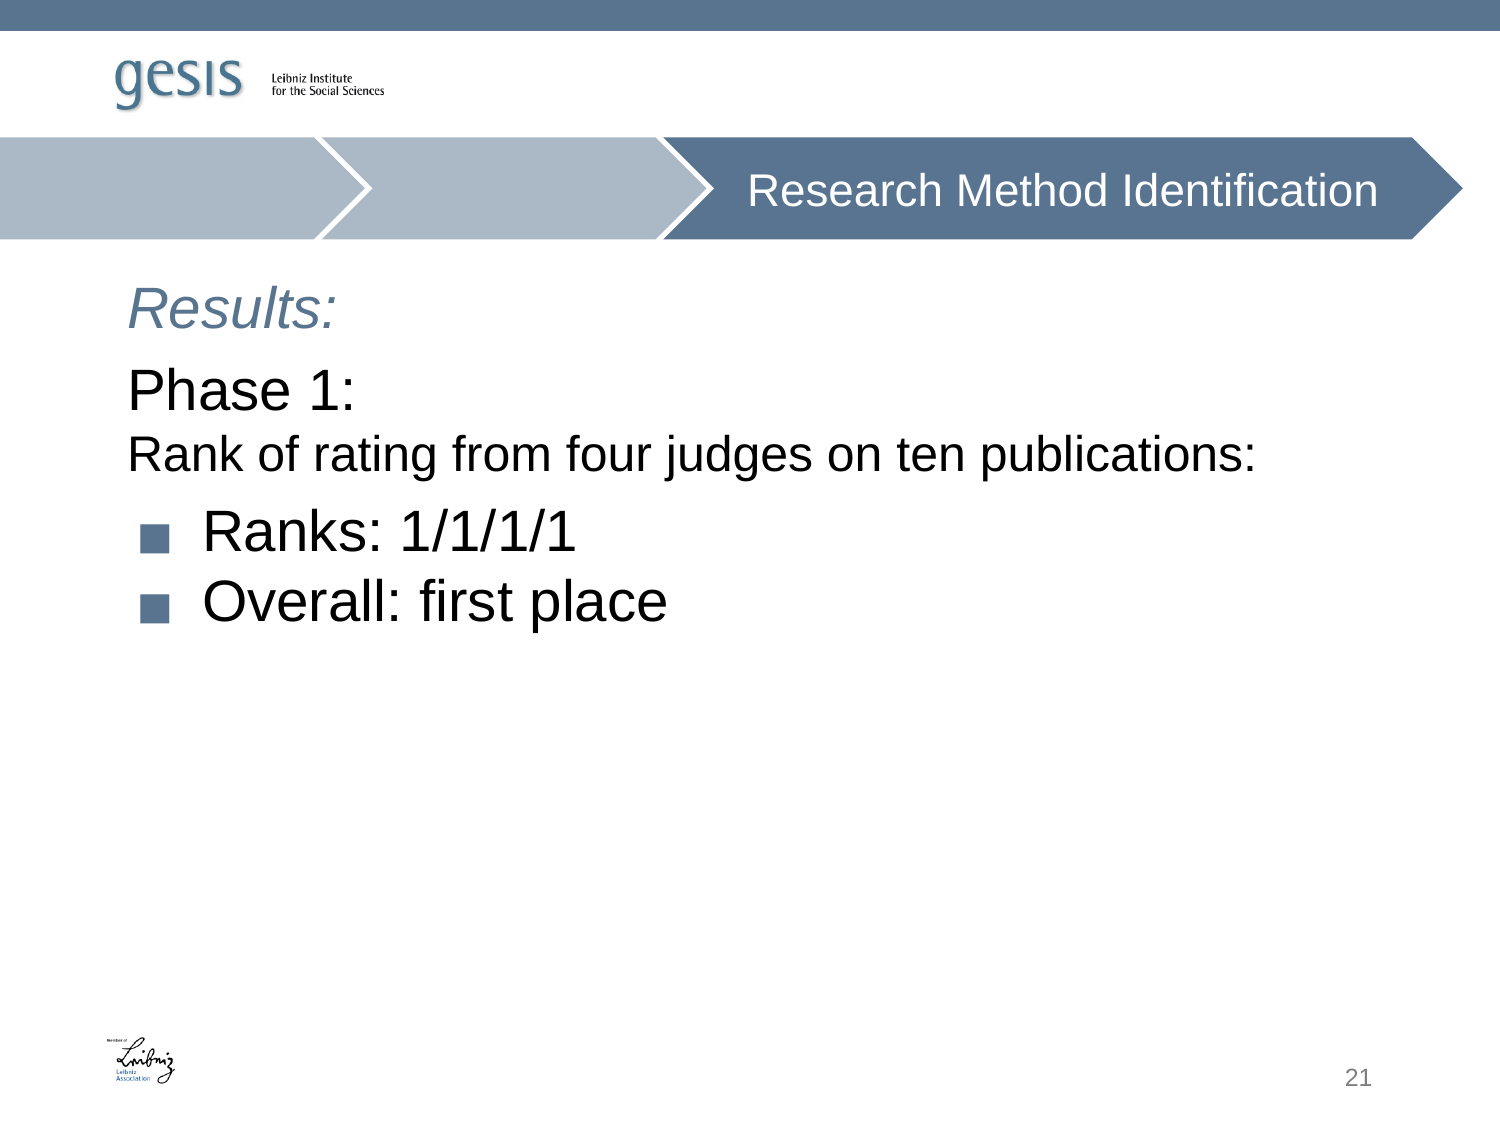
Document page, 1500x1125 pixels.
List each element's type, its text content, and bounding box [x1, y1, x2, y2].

list Results: Phase 1: Rank of rating from four judges on ten publications: Ranks: 1/1/1/1 Overall: first place [112, 262, 1388, 1005]
picture [113, 58, 384, 115]
slide_number 21 [1068, 1046, 1388, 1107]
picture [102, 1033, 179, 1087]
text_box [0, 137, 1464, 240]
